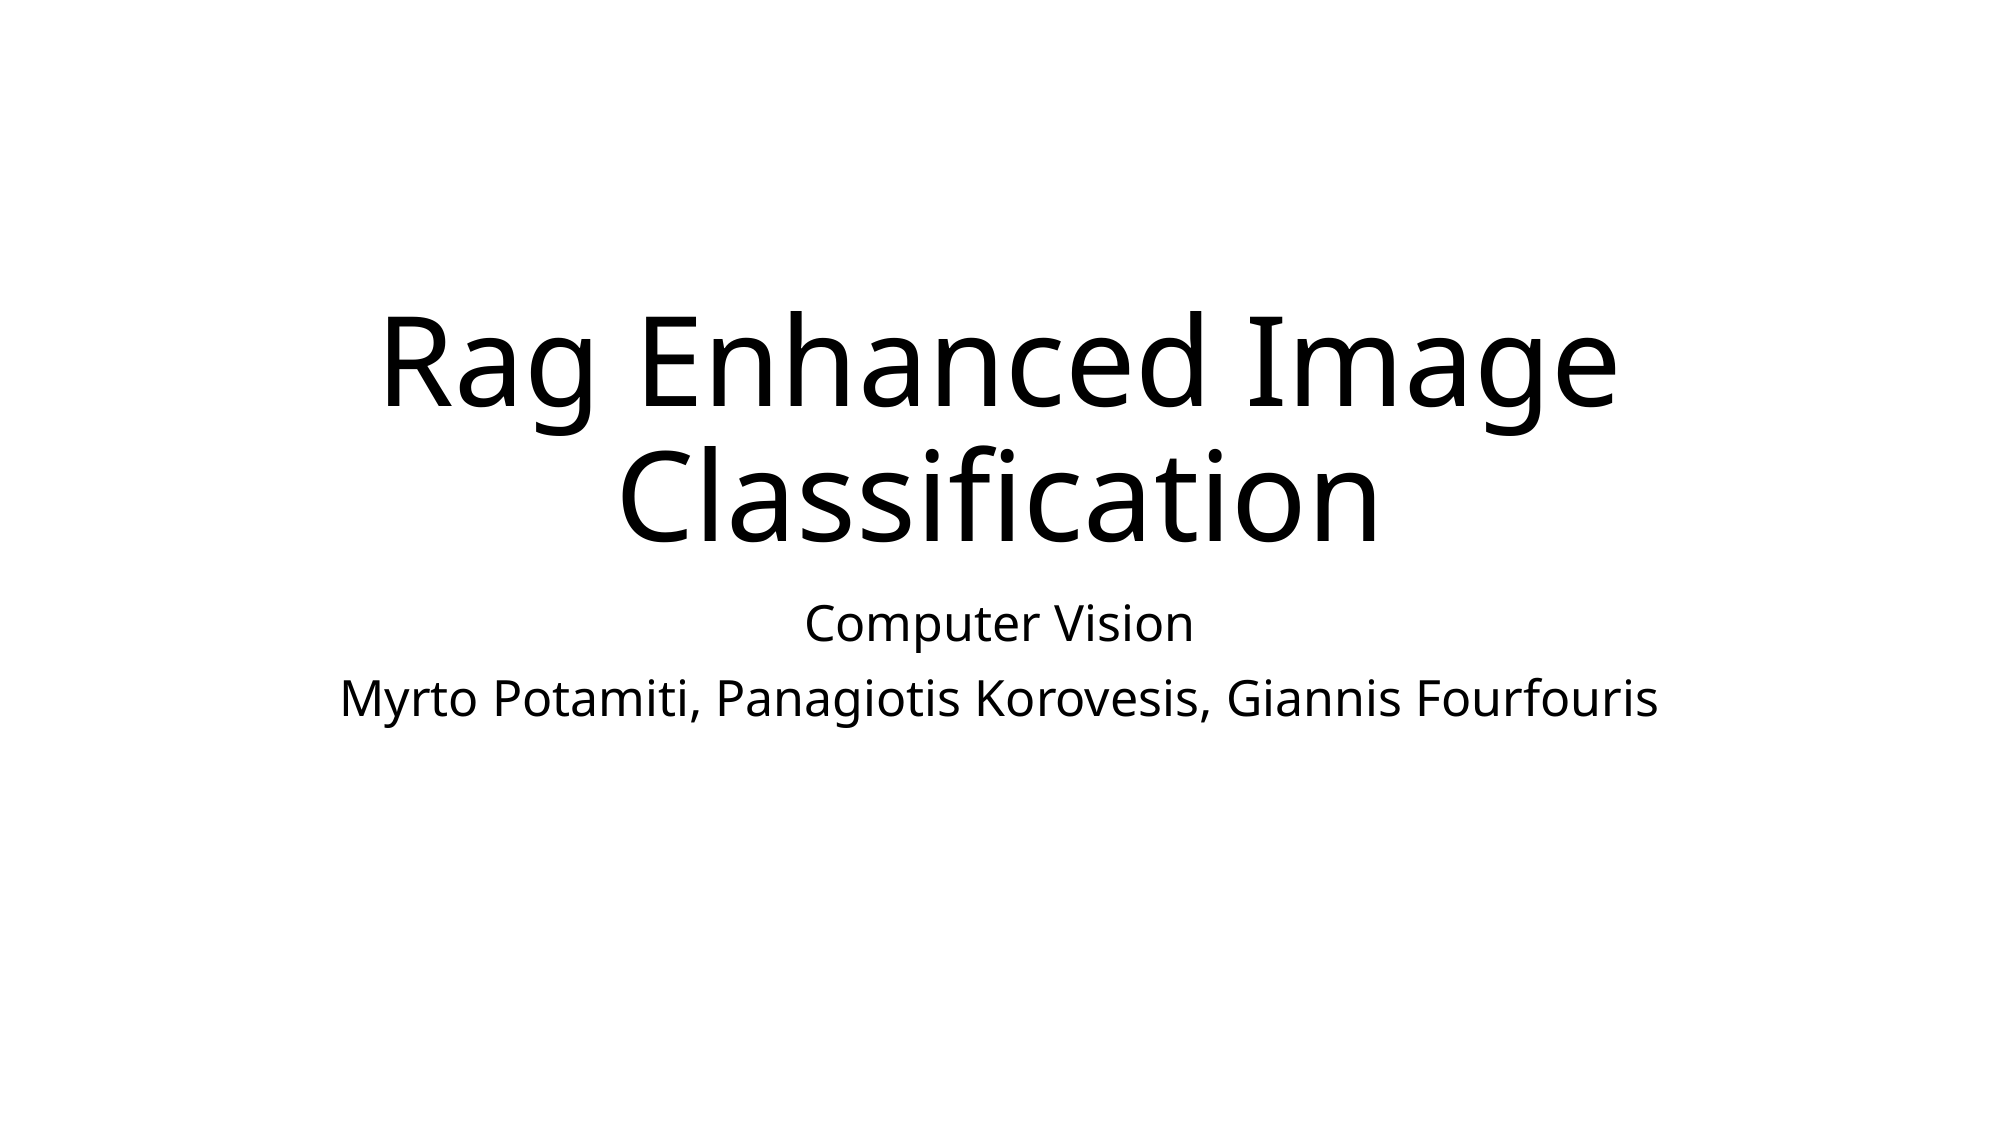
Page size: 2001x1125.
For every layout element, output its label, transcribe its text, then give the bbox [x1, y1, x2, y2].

subtitle Computer Vision Myrto Potamiti, Panagiotis Korovesis, Giannis Fourfouris [249, 590, 1750, 863]
title Rag Enhanced Image Classification [249, 184, 1750, 576]
